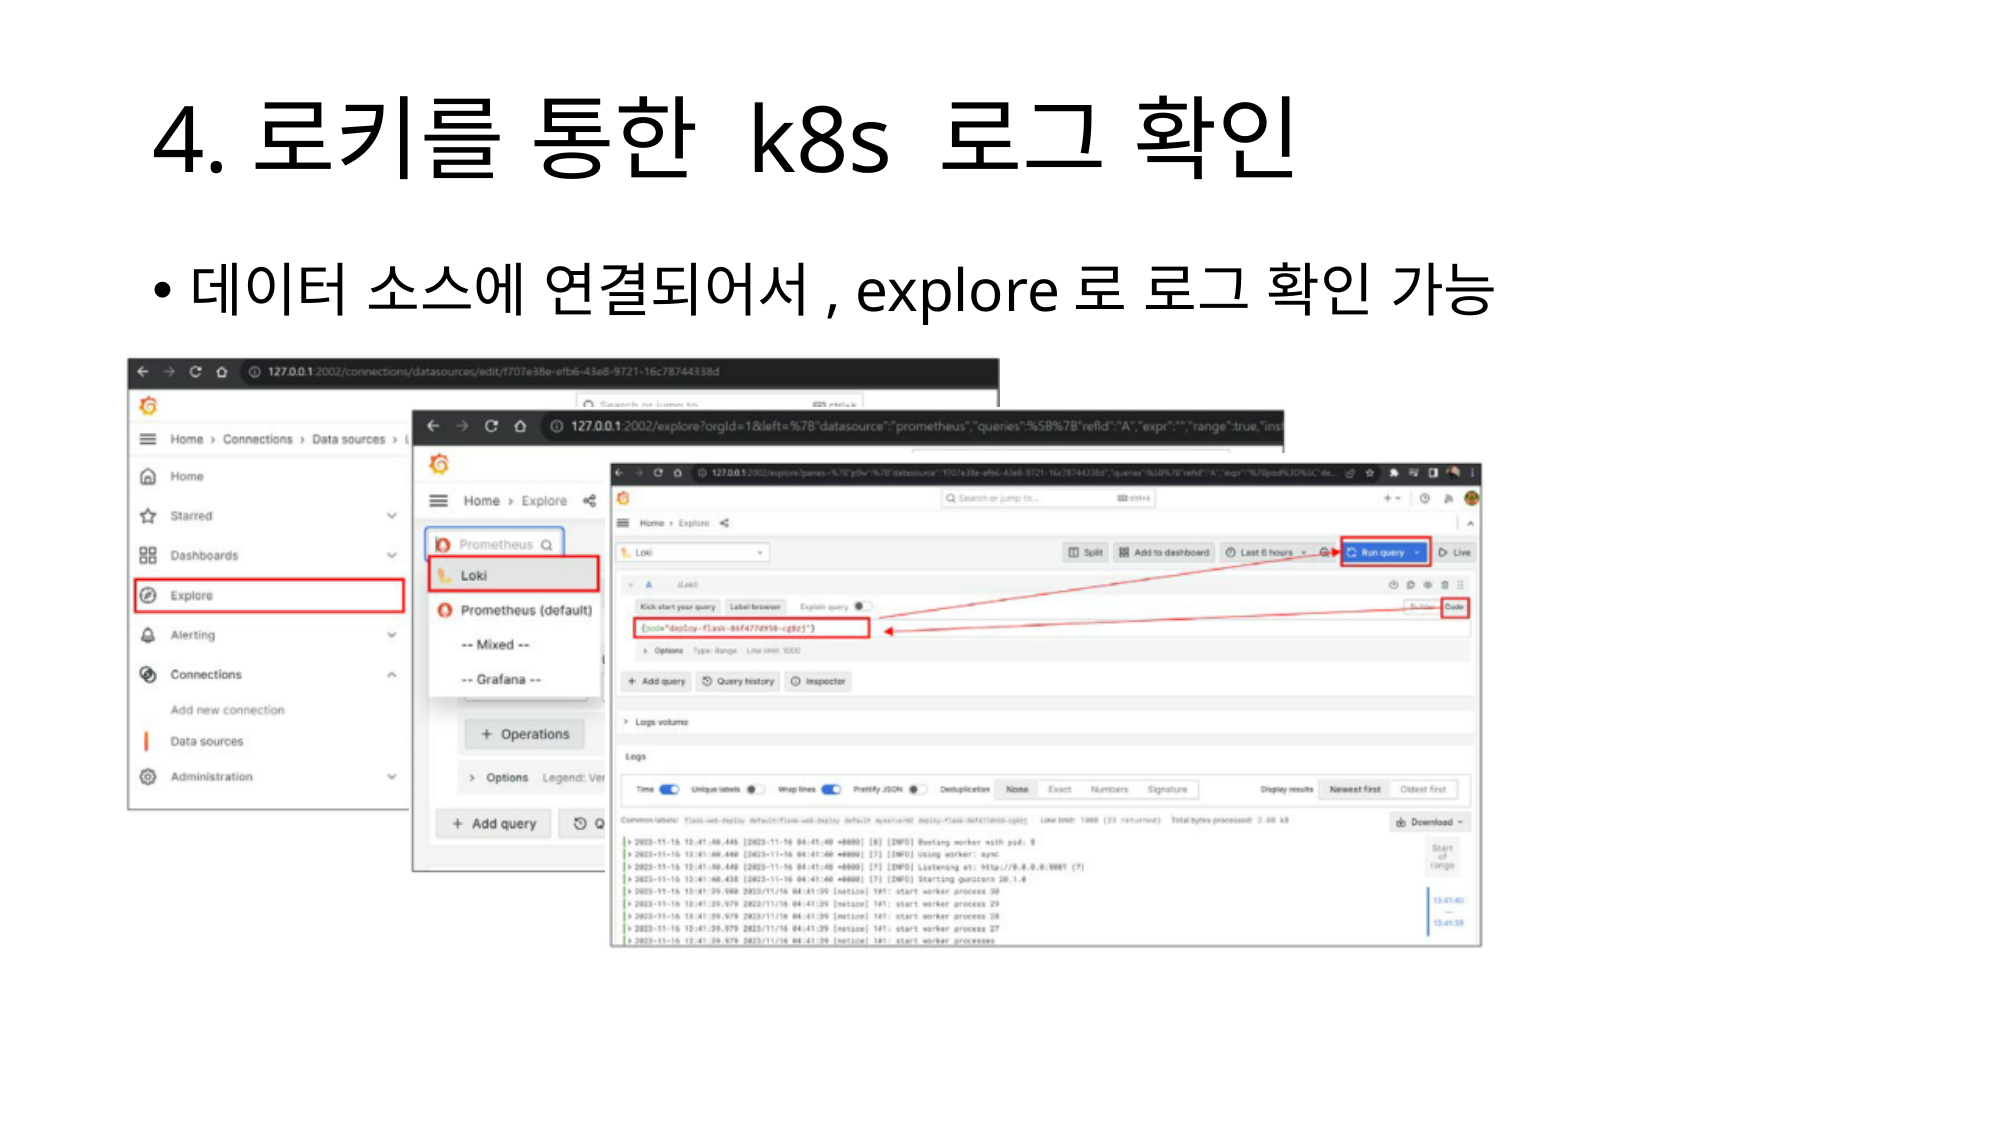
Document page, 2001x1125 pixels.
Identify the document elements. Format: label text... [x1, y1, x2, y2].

list 데이터 소스에 연결되어서, explore로 로그 확인 가능 [137, 253, 1863, 1027]
picture [121, 346, 1486, 951]
title 4.로키를 통한 k8s 로그 확인 [137, 59, 1863, 226]
